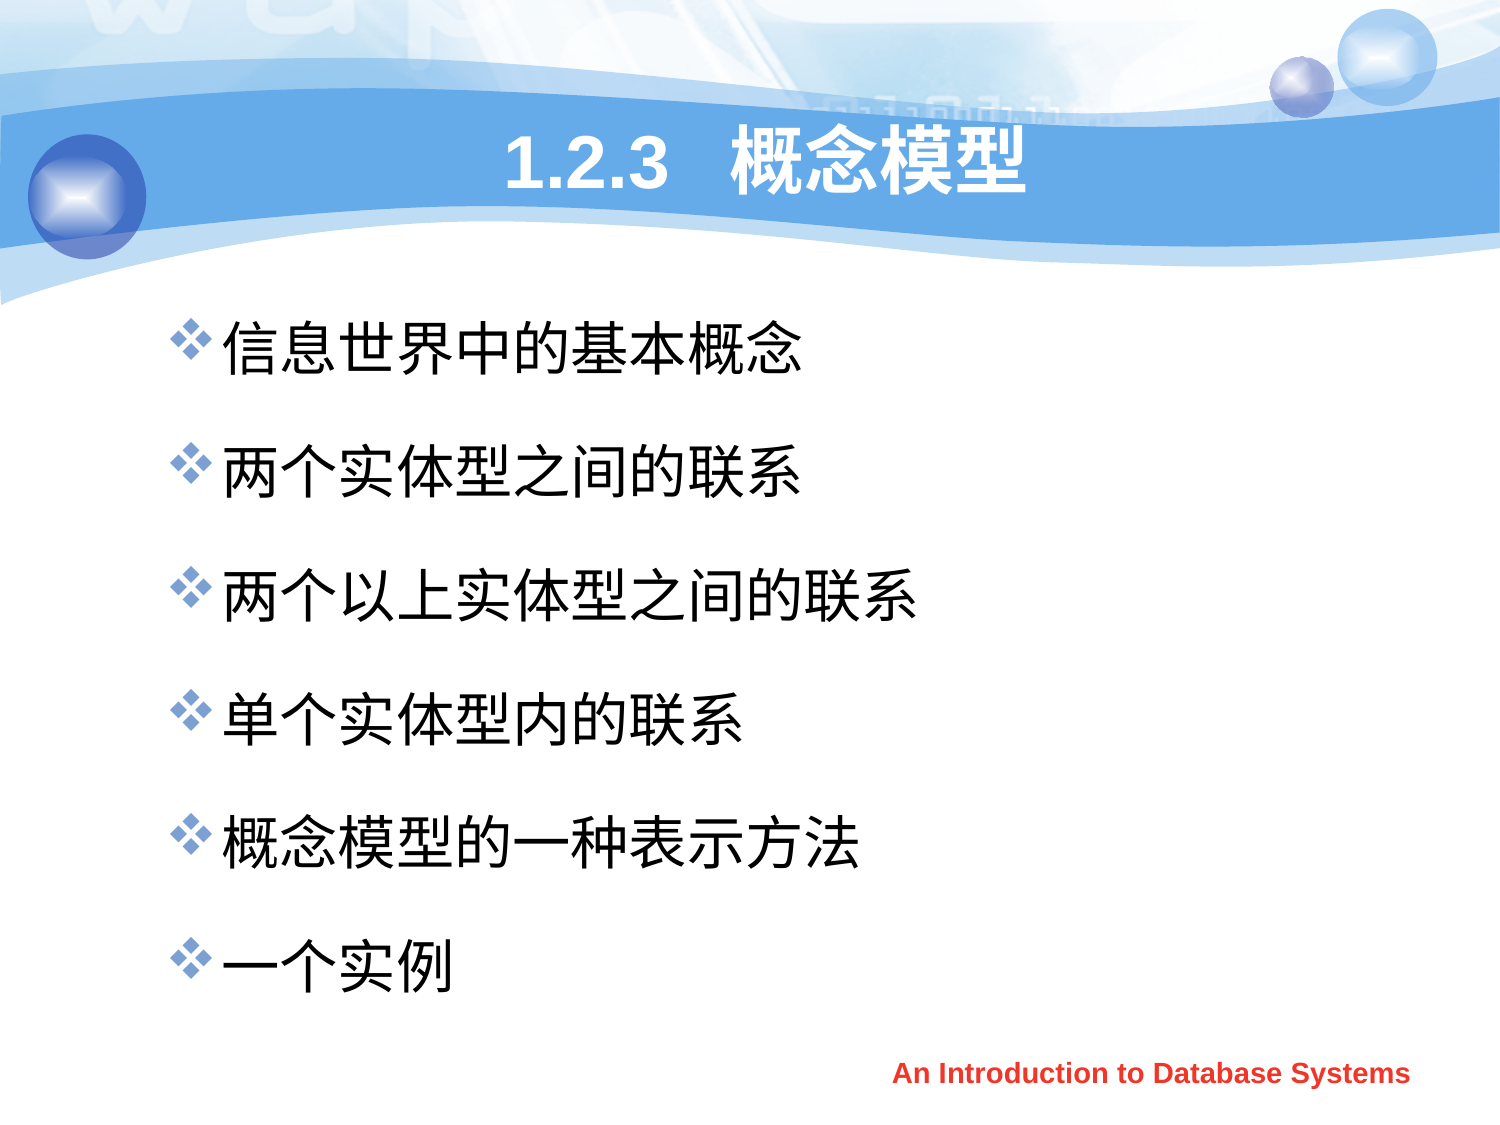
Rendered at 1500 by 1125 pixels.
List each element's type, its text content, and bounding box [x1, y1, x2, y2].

list 信息世界中的基本概念 两个实体型之间的联系 两个以上实体型之间的联系 单个实体型内的联系 概念模型的一种表示方法 一个实例 [150, 262, 1451, 1000]
picture [0, 0, 1500, 112]
title 1.2.3 概念模型 [150, 112, 1363, 205]
footer An Introduction to Database Systems [856, 1046, 1447, 1100]
